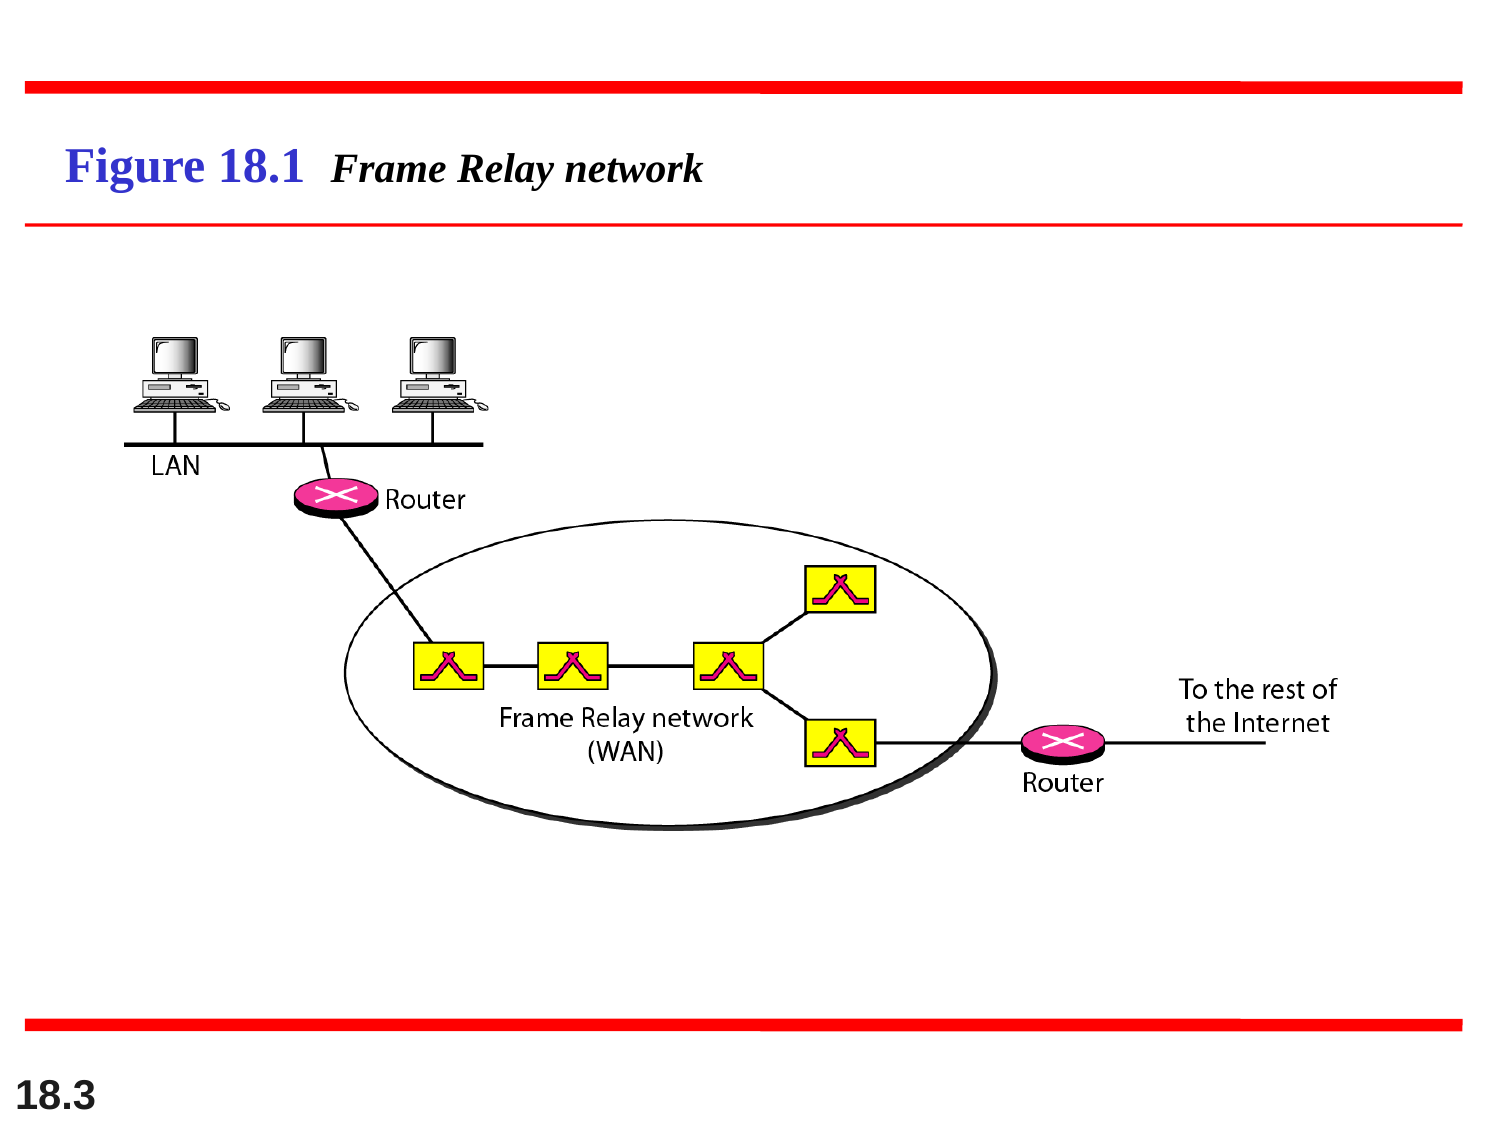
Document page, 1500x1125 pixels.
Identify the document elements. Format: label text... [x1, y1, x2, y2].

picture [124, 337, 1338, 831]
text_box Figure 18.1 Frame Relay network [50, 124, 719, 200]
slide_number 18.3 [0, 1050, 313, 1125]
